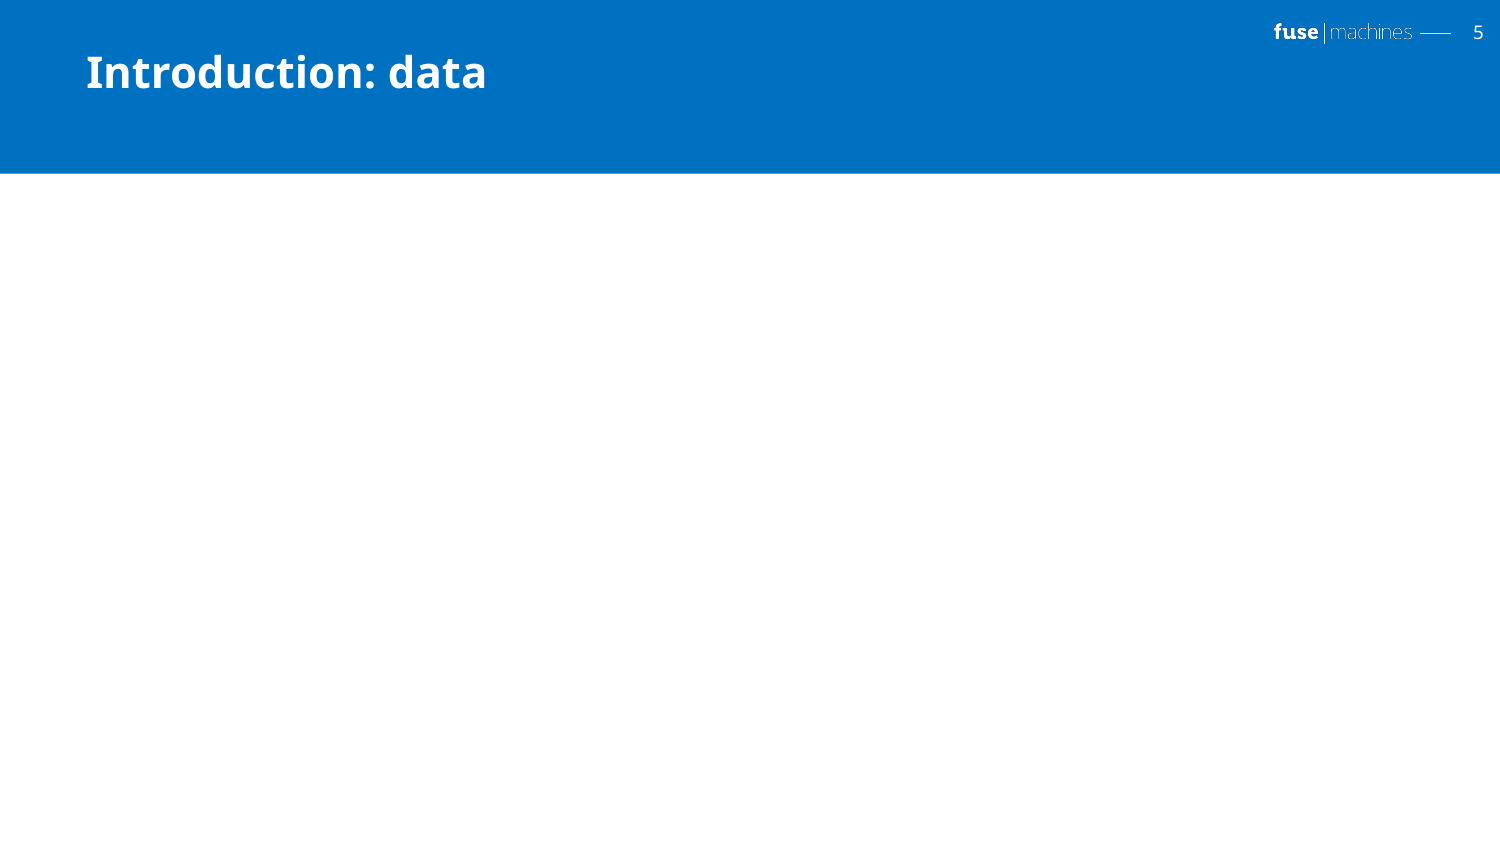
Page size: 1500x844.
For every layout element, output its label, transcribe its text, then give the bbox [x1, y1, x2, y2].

picture [1274, 23, 1412, 33]
title Introduction: data [75, 33, 1425, 147]
